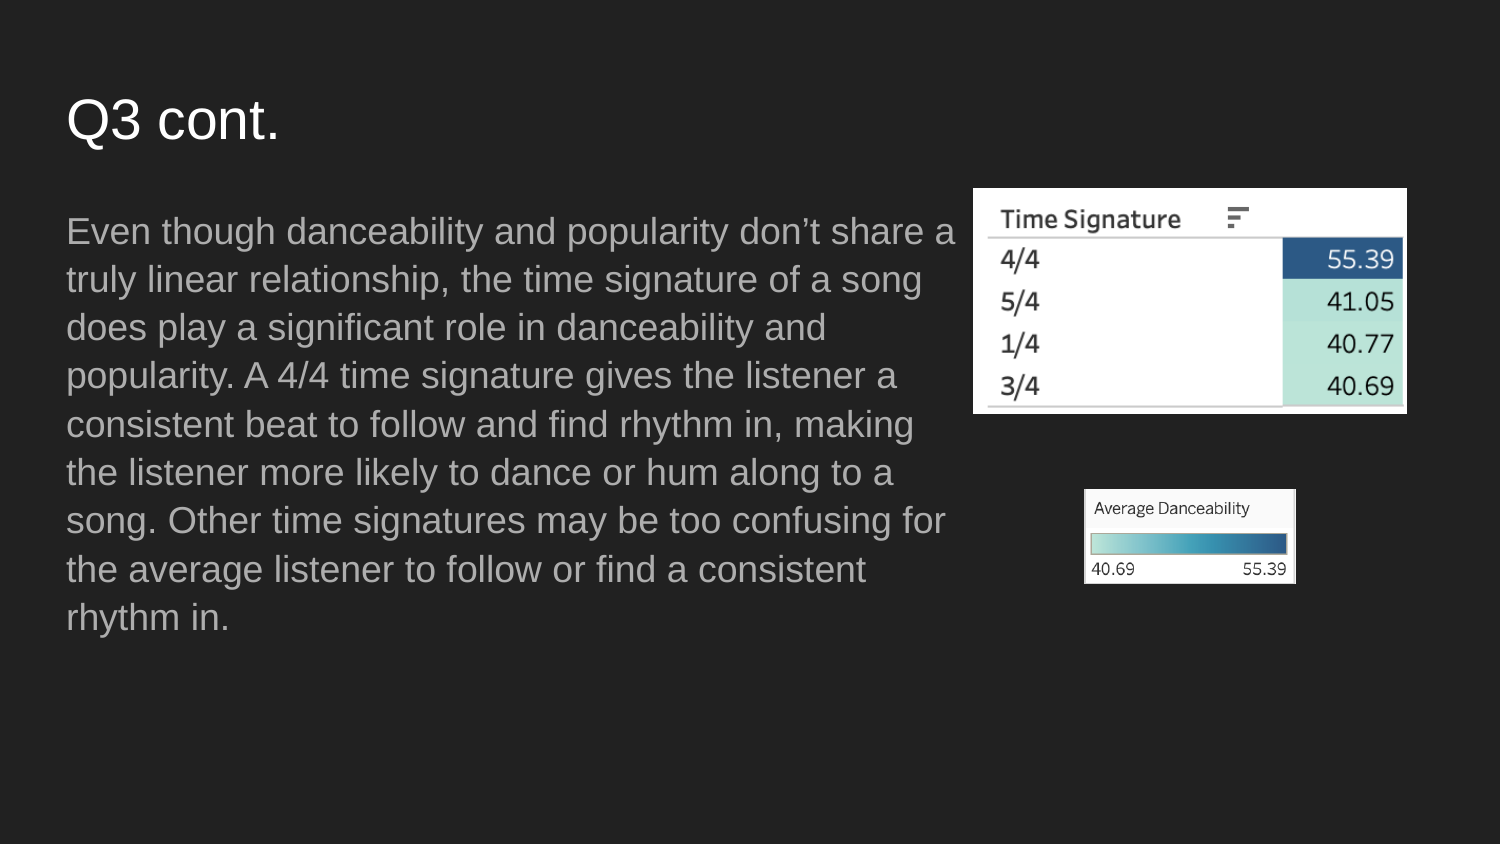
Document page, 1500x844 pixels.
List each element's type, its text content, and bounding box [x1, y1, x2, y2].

picture [1084, 489, 1296, 585]
picture [973, 188, 1407, 414]
title Q3 cont. [51, 72, 1449, 167]
list Even though danceability and popularity don’t share a truly linear relationship, the time signature of a song does play a significant role in danceability and popularity. A 4/4 time signature gives the listener a consistent beat to follow and find rhythm in, making the listener more likely to dance or hum along to a song. Other time signatures may be too confusing for the average listener to follow or find a consistent rhythm in. [51, 189, 974, 750]
